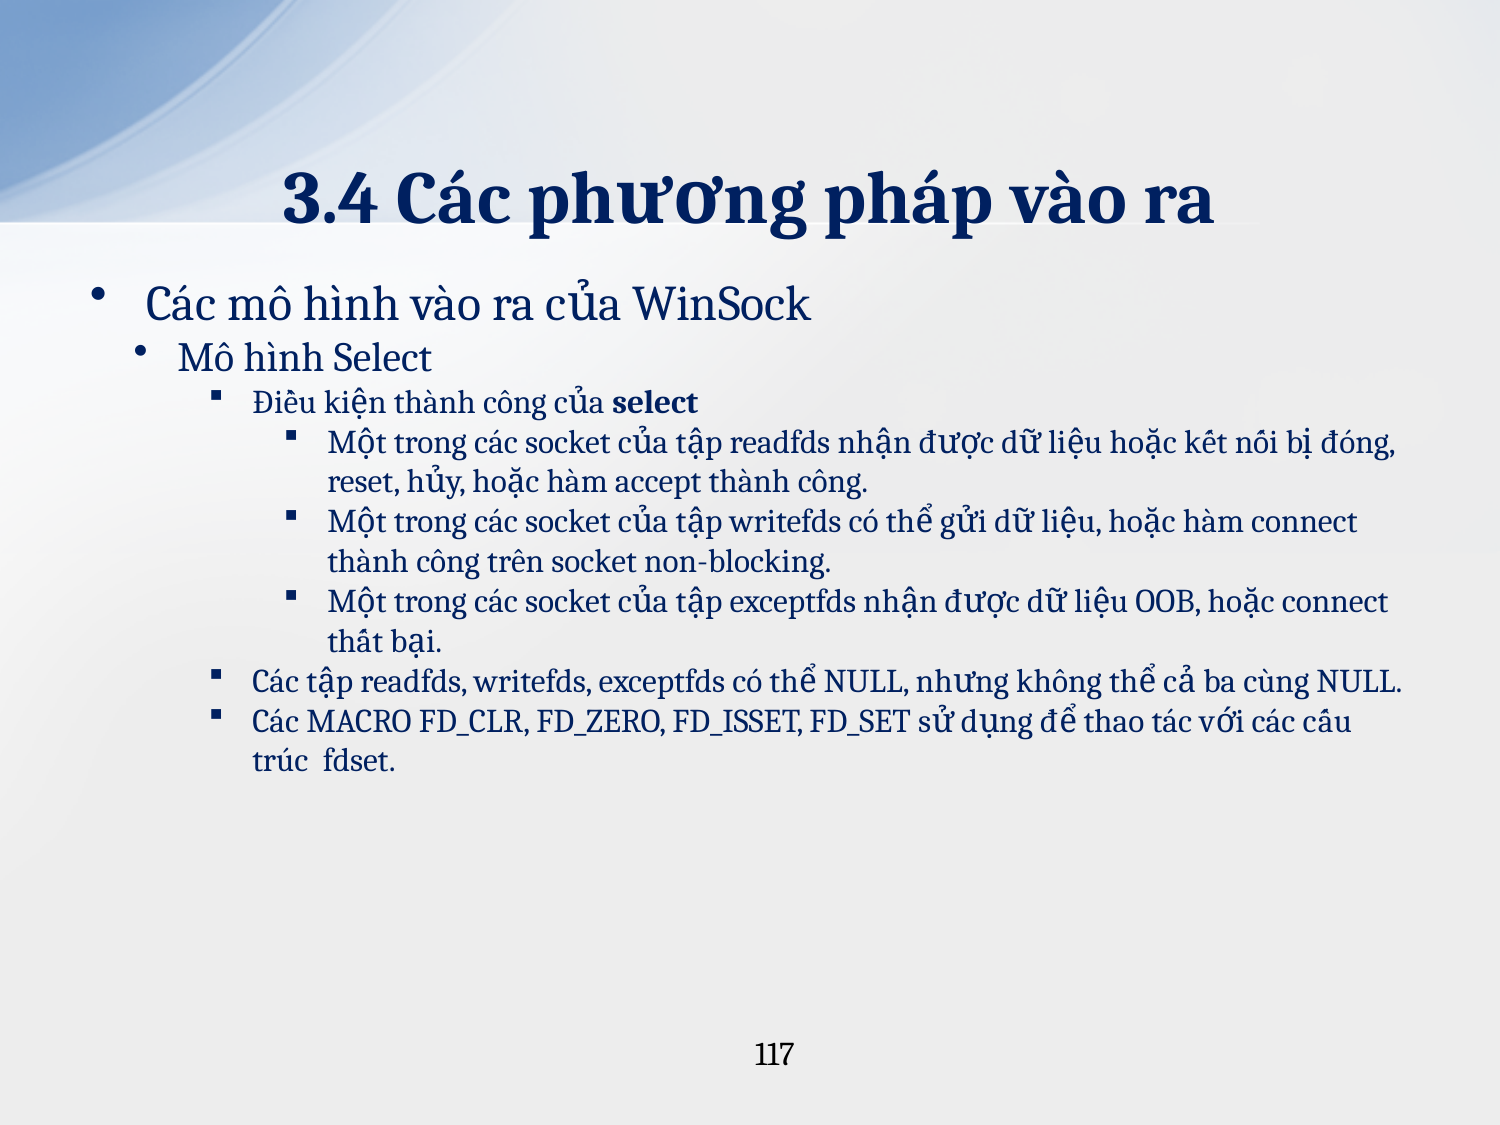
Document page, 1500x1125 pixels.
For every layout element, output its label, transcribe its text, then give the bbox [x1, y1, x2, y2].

picture [0, 1, 1500, 1125]
title 3.4 Các phương pháp vào ra [75, 58, 1425, 247]
slide_number 117 [125, 1024, 1425, 1103]
list Các mô hình vào ra của WinSock Mô hình Select Điều kiện thành công của select Một trong các socket của tập readfds nhận được dữ liệu hoặc kết nối bị đóng, reset, hủy, hoặc hàm accept thành công. Một trong các socket của tập writefds có thể gửi dữ liệu, hoặc hàm connect thành công trên socket non-blocking. Một trong các socket của tập exceptfds nhận được dữ liệu OOB, hoặc connect thất bại. Các tập readfds, writefds, exceptfds có thể NULL, nhưng không thể cả ba cùng NULL. Các MACRO FD_CLR, FD_ZERO, FD_ISSET, FD_SET sử dụng để thao tác với các cấu trúc fdset. [75, 262, 1425, 1005]
